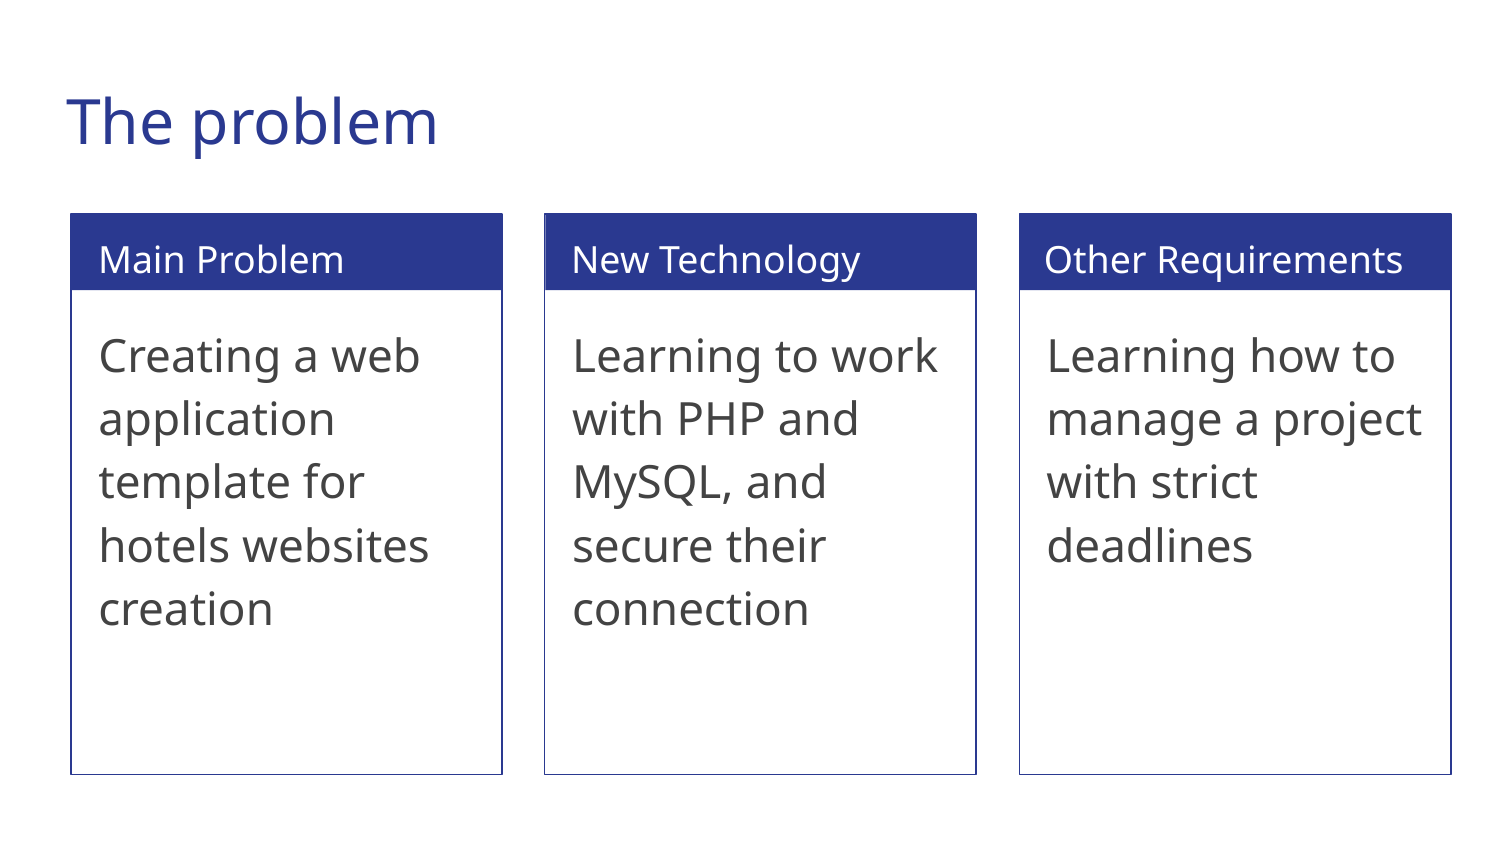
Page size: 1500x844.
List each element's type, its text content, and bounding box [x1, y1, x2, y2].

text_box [1018, 213, 1452, 775]
title The problem [51, 67, 1449, 167]
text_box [544, 213, 977, 775]
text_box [70, 213, 503, 775]
